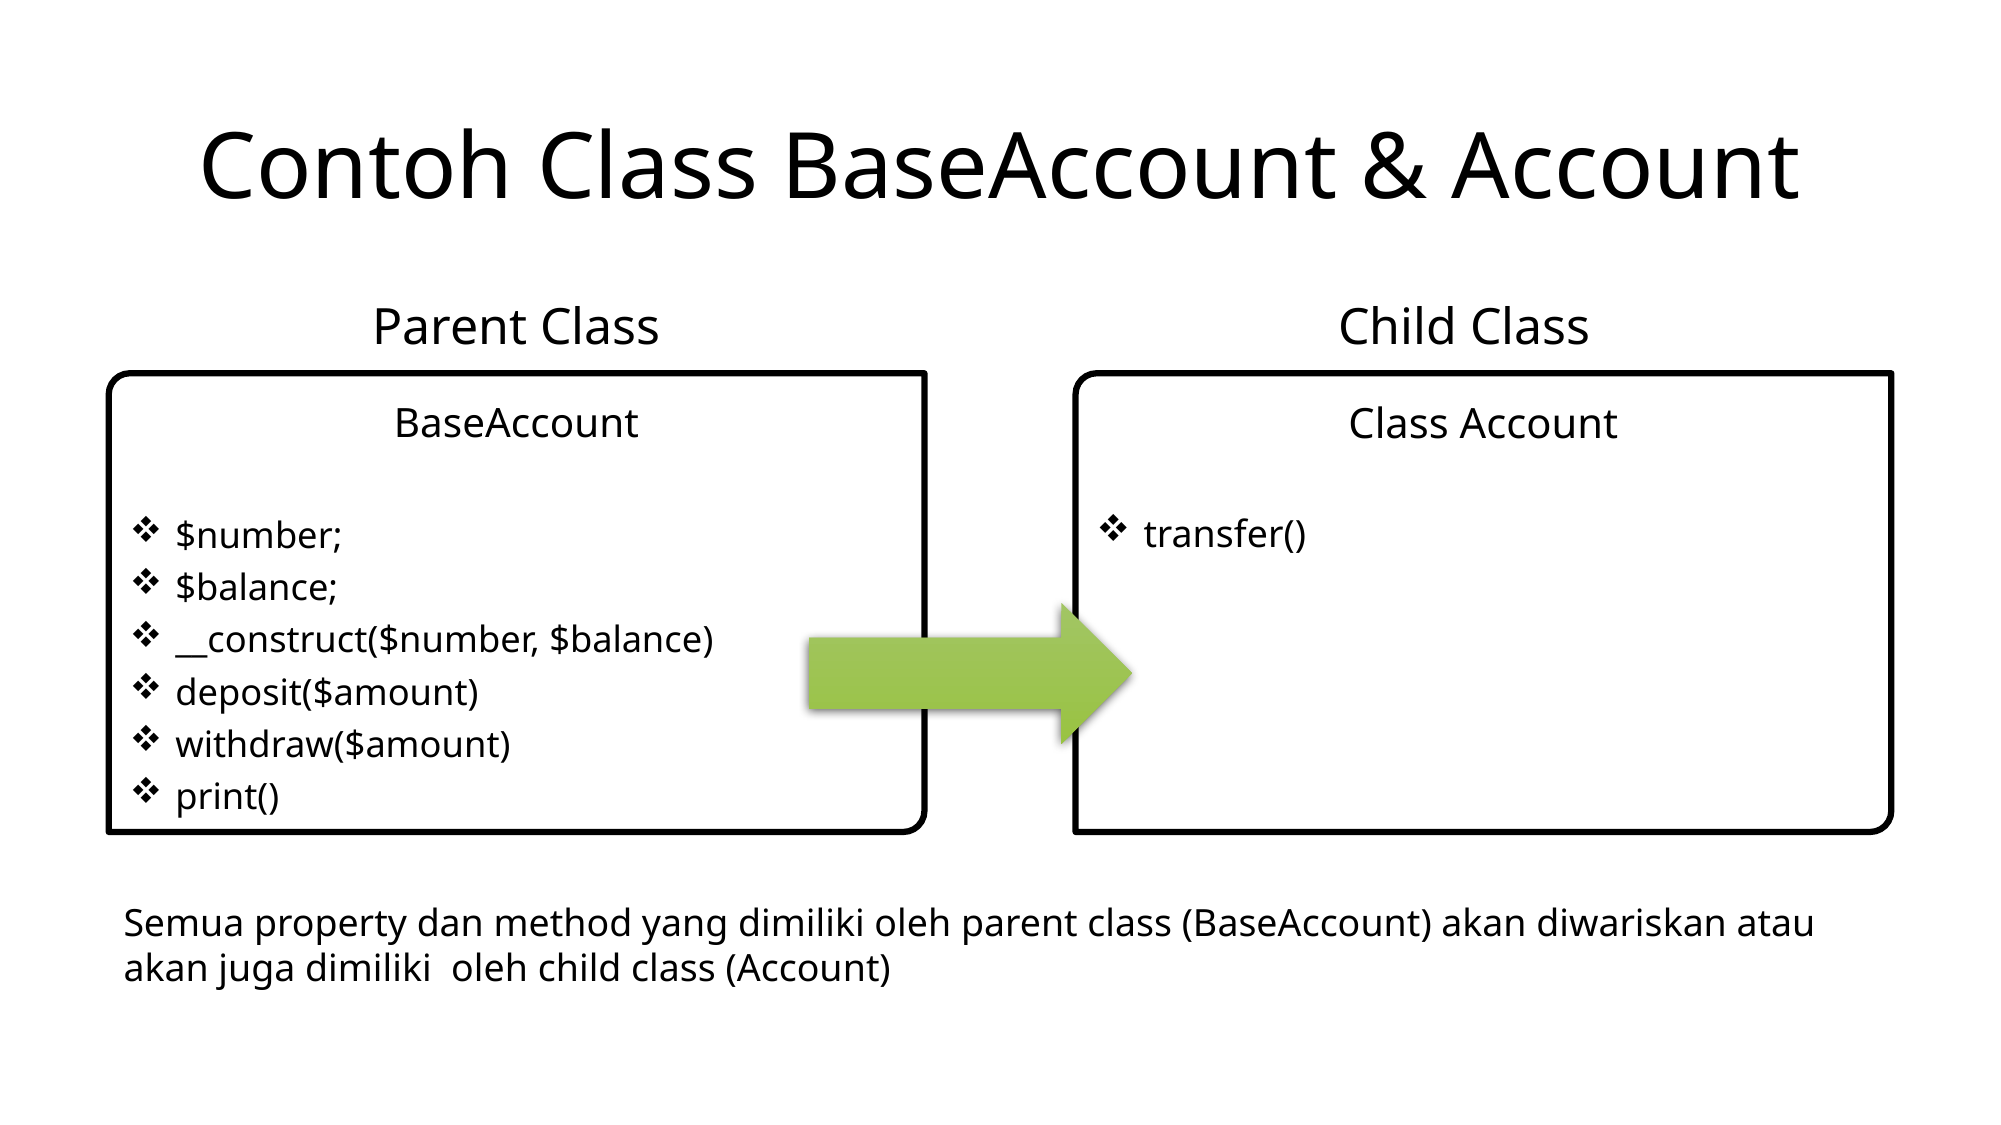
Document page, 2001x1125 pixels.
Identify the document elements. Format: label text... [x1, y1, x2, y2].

text_box Semua property dan method yang dimiliki oleh parent class (BaseAccount) akan diwariskan atau akan juga dimiliki oleh child class (Account) [108, 891, 1892, 996]
text_box Class Account transfer() [1075, 373, 1892, 832]
text_box BaseAccount $number; $balance; __construct($number, $balance) deposit($amount) withdraw($amount) print() [108, 373, 925, 832]
text_box [809, 602, 1132, 744]
title Contoh Class BaseAccount & Account [137, 59, 1863, 278]
text_box Child Class [1323, 287, 1606, 363]
text_box Parent Class [357, 287, 676, 363]
